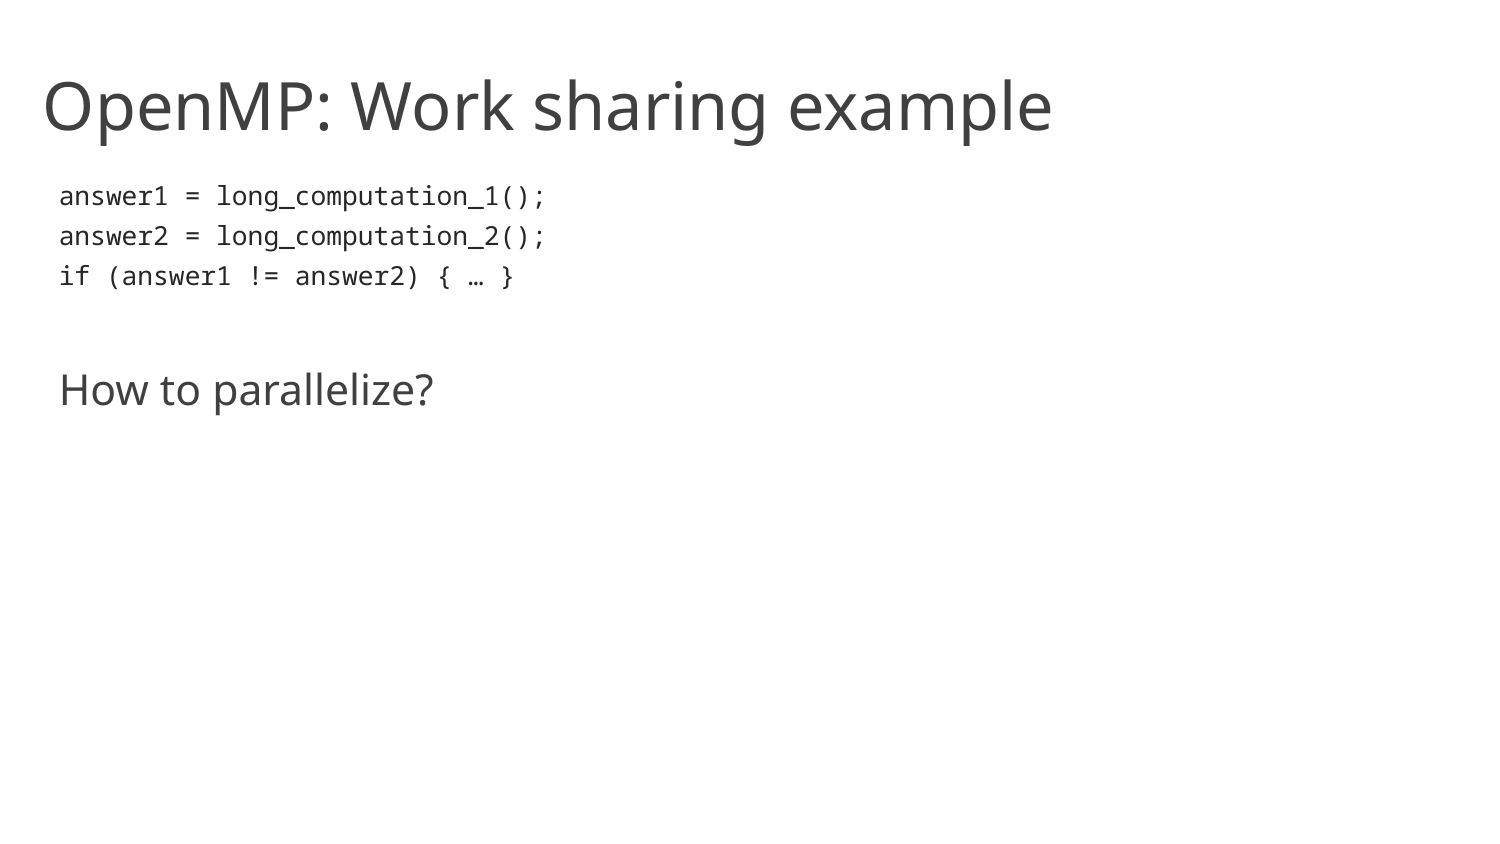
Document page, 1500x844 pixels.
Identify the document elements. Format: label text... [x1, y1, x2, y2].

title OpenMP: Work sharing example [27, 33, 1480, 175]
list answer1 = long_computation_1(); answer2 = long_computation_2(); if (answer1 != answer2) { … } How to parallelize? [43, 168, 1476, 423]
